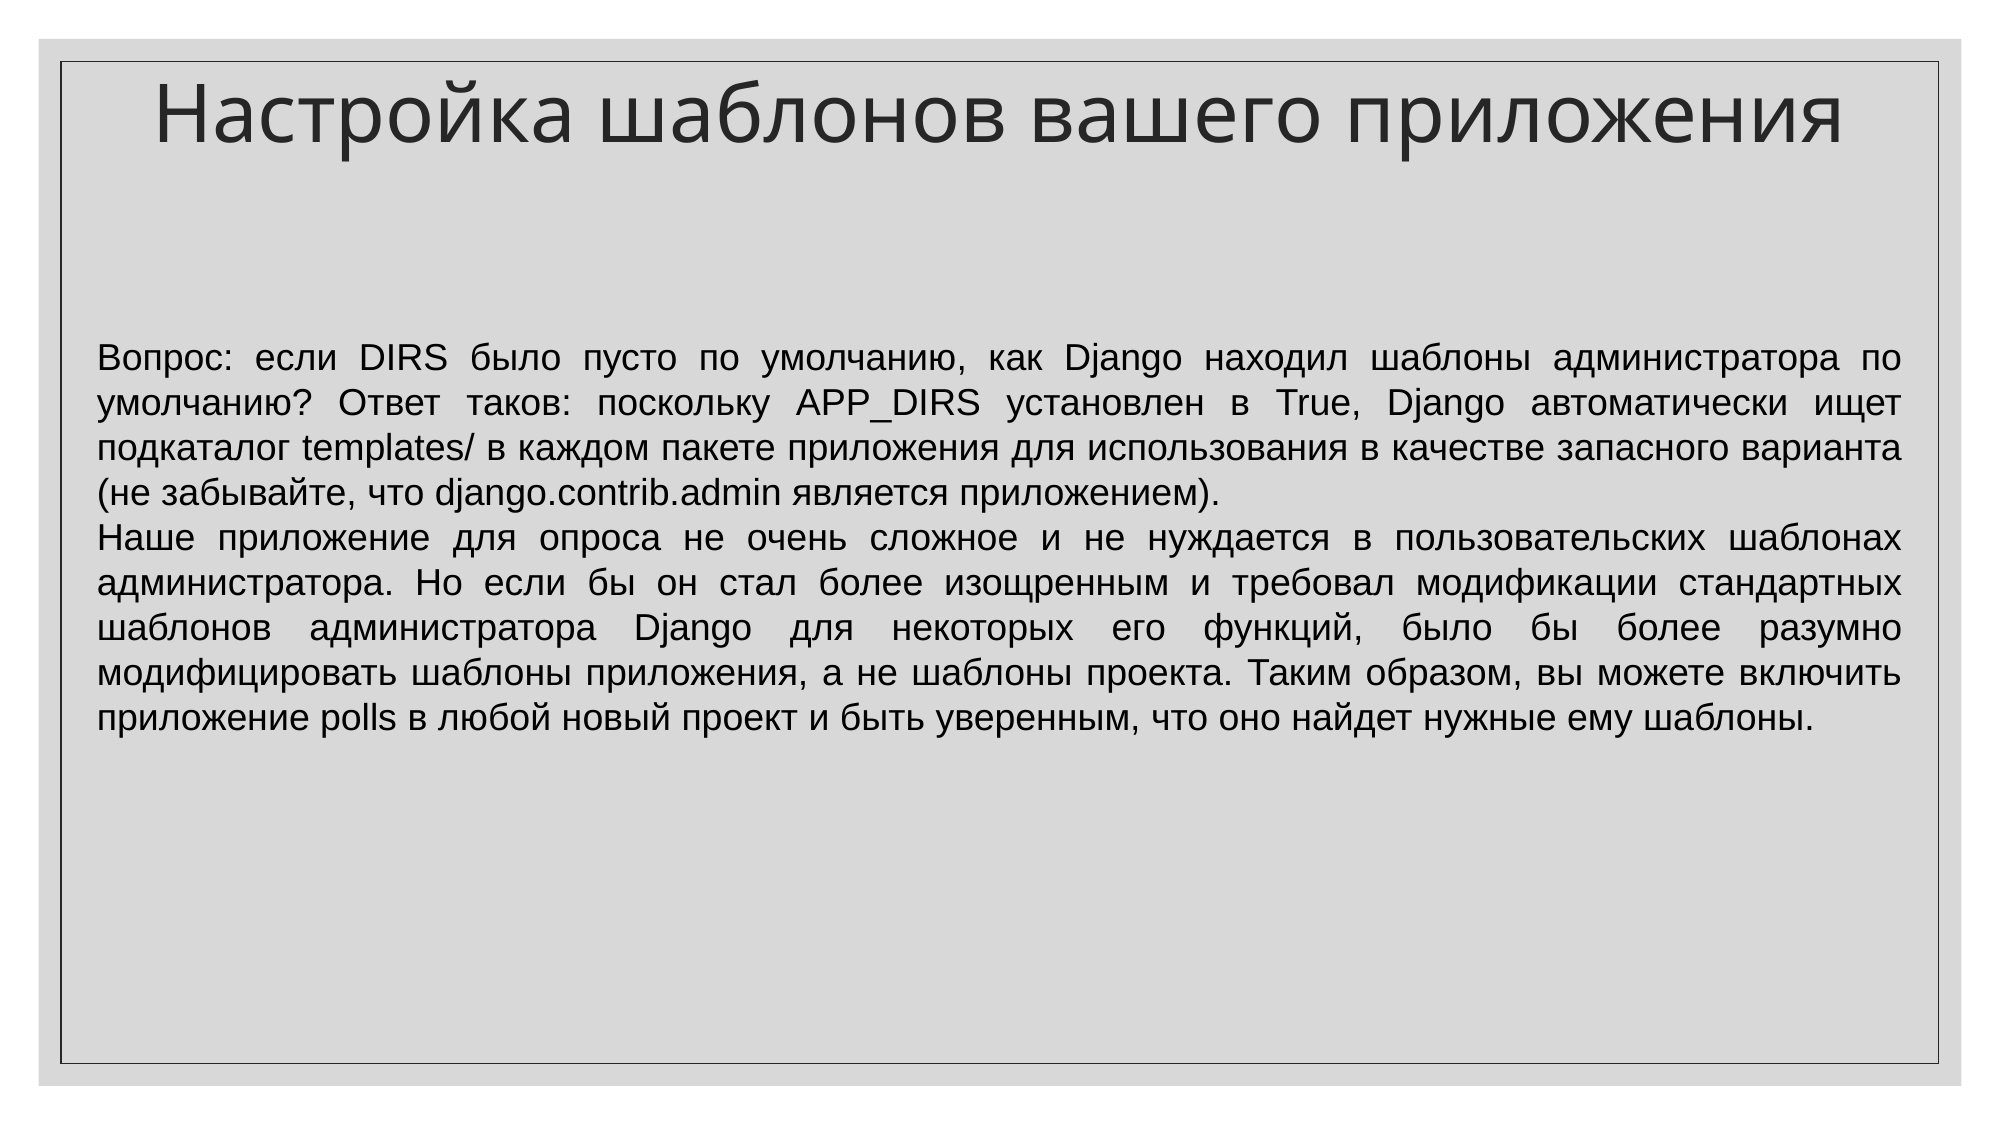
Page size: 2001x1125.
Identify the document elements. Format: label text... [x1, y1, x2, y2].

text_box Настройка шаблонов вашего приложения [144, 64, 1855, 168]
text_box Вопрос: если DIRS было пусто по умолчанию, как Django находил шаблоны администратора по умолчанию? Ответ таков: поскольку APP_DIRS установлен в True, Django автоматически ищет подкаталог templates/ в каждом пакете приложения для использования в качестве запасного варианта (не забывайте, что django.contrib.admin является приложением). Наше приложение для опроса не очень сложное и не нуждается в пользовательских шаблонах администратора. Но если бы он стал более изощренным и требовал модификации стандартных шаблонов администратора Django для некоторых его функций, было бы более разумно модифицировать шаблоны приложения, а не шаблоны проекта. Таким образом, вы можете включить приложение polls в любой новый проект и быть уверенным, что оно найдет нужные ему шаблоны. [89, 325, 1911, 746]
